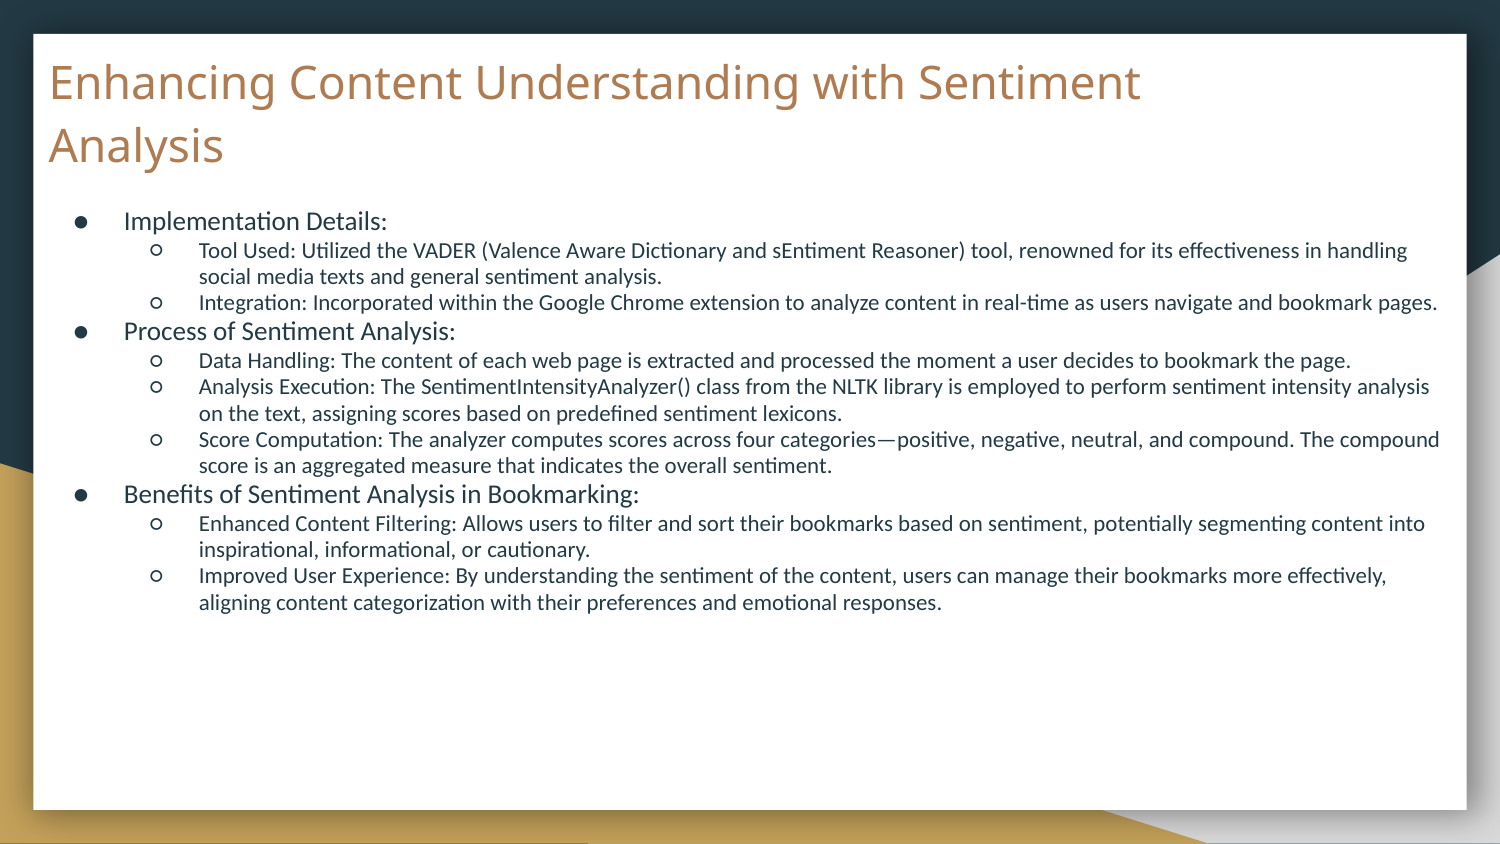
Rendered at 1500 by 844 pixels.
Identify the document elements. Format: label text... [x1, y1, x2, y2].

title Enhancing Content Understanding with Sentiment Analysis [33, 34, 1265, 192]
list Implementation Details: Tool Used: Utilized the VADER (Valence Aware Dictionary and sEntiment Reasoner) tool, renowned for its effectiveness in handling social media texts and general sentiment analysis. Integration: Incorporated within the Google Chrome extension to analyze content in real-time as users navigate and bookmark pages. Process of Sentiment Analysis: Data Handling: The content of each web page is extracted and processed the moment a user decides to bookmark the page. Analysis Execution: The SentimentIntensityAnalyzer() class from the NLTK library is employed to perform sentiment intensity analysis on the text, assigning scores based on predefined sentiment lexicons. Score Computation: The analyzer computes scores across four categories—positive, negative, neutral, and compound. The compound score is an aggregated measure that indicates the overall sentiment. Benefits of Sentiment Analysis in Bookmarking: Enhanced Content Filtering: Allows users to filter and sort their bookmarks based on sentiment, potentially segmenting content into inspirational, informational, or cautionary. Improved User Experience: By understanding the sentiment of the content, users can manage their bookmarks more effectively, aligning content categorization with their preferences and emotional responses. [34, 191, 1466, 805]
